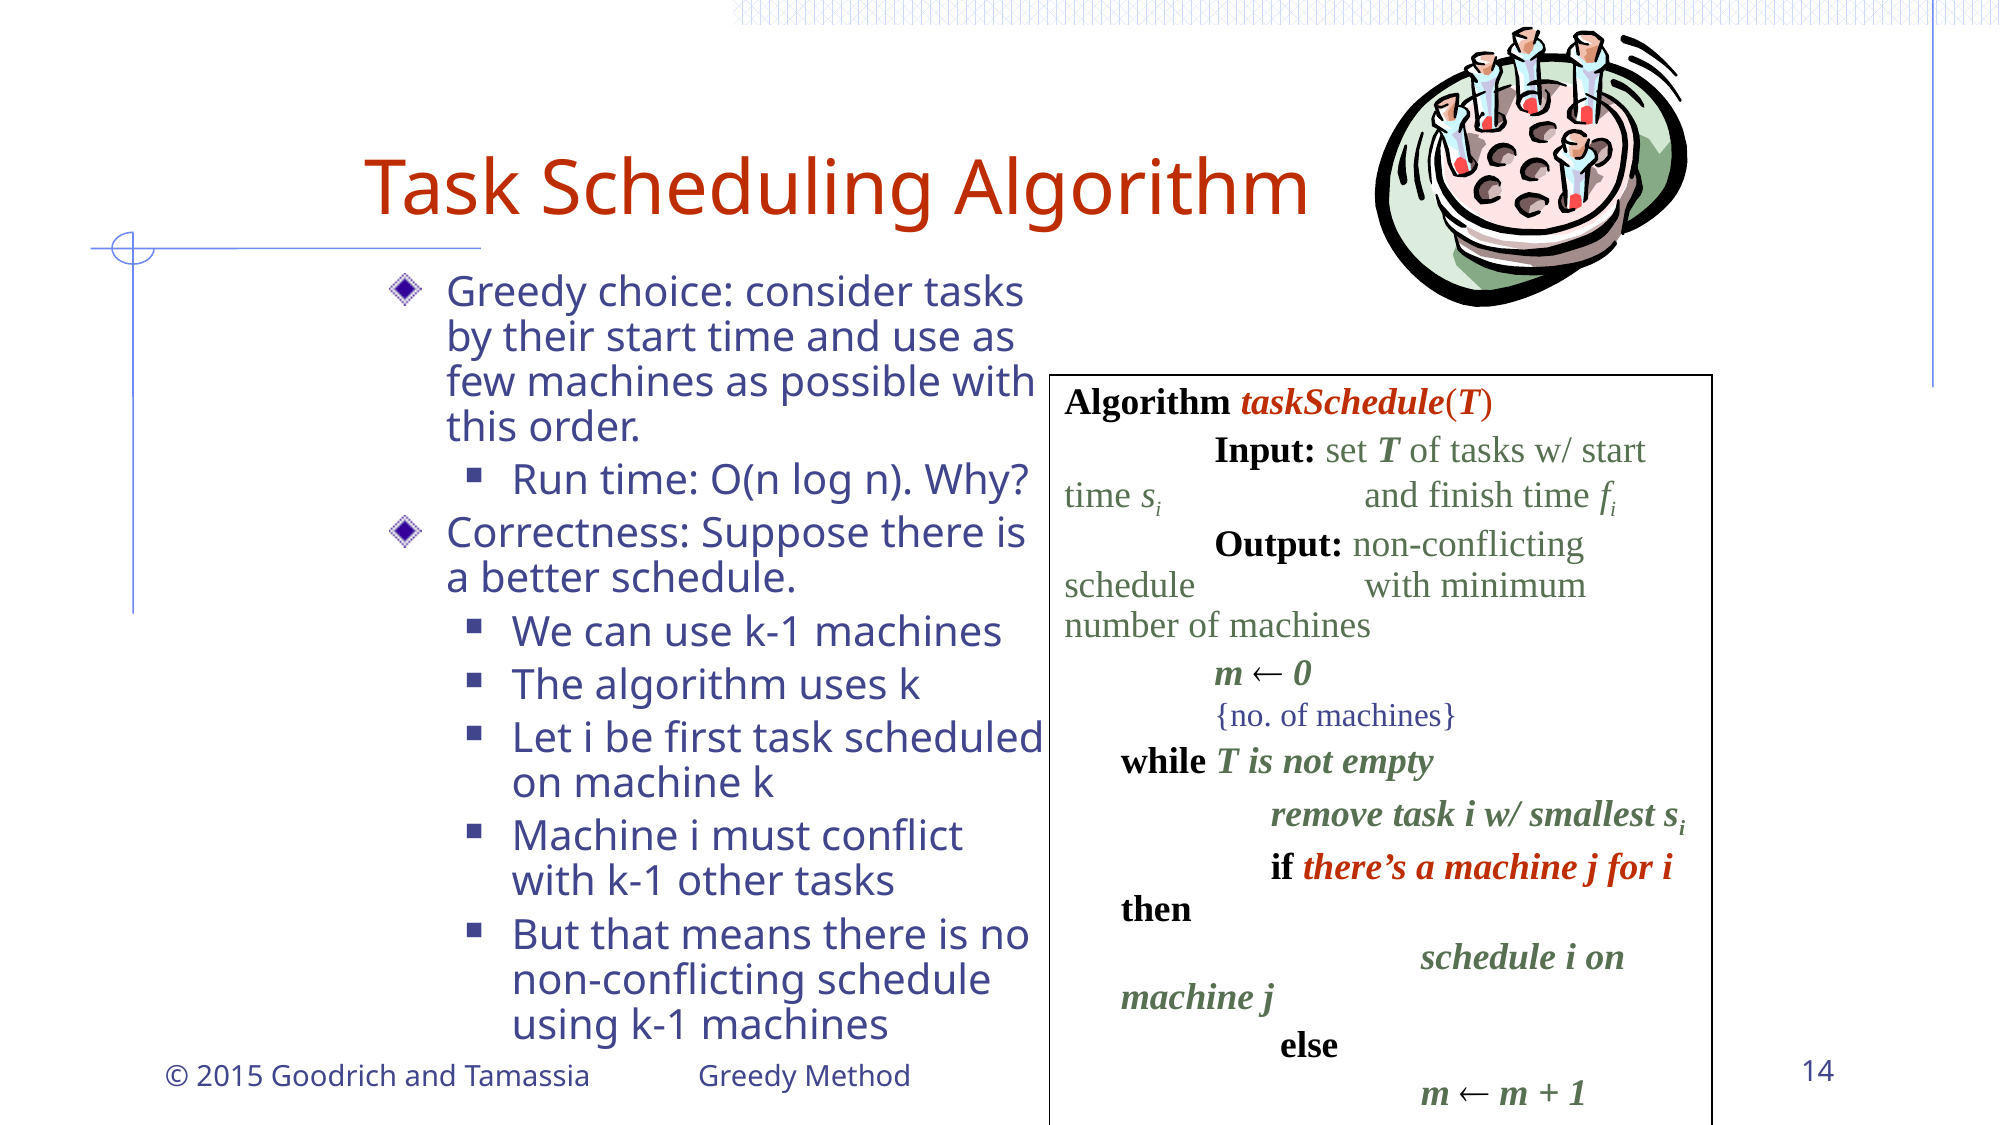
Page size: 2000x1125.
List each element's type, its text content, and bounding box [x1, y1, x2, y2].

slide_number 14 [1713, 1024, 1850, 1101]
text_box Algorithm taskSchedule(T) Input: set T of tasks w/ start time si and finish time fi Output: non-conflicting schedule with minimum number of machines m  0 {no. of machines} while T is not empty remove task i w/ smallest si if there’s a machine j for i then schedule i on machine j else m  m + 1 schedule i on machine m [1049, 375, 1713, 1125]
title Task Scheduling Algorithm [349, 50, 1369, 238]
list Greedy choice: consider tasks by their start time and use as few machines as possible with this order. Run time: O(n log n). Why? Correctness: Suppose there is a better schedule. We can use k-1 machines The algorithm uses k Let i be first task scheduled on machine k Machine i must conflict with k-1 other tasks But that means there is no non-conflicting schedule using k-1 machines [374, 262, 1063, 1013]
picture [1374, 24, 1691, 310]
picture [389, 273, 422, 306]
footer Greedy Method [682, 1024, 1049, 1101]
picture [389, 515, 422, 548]
